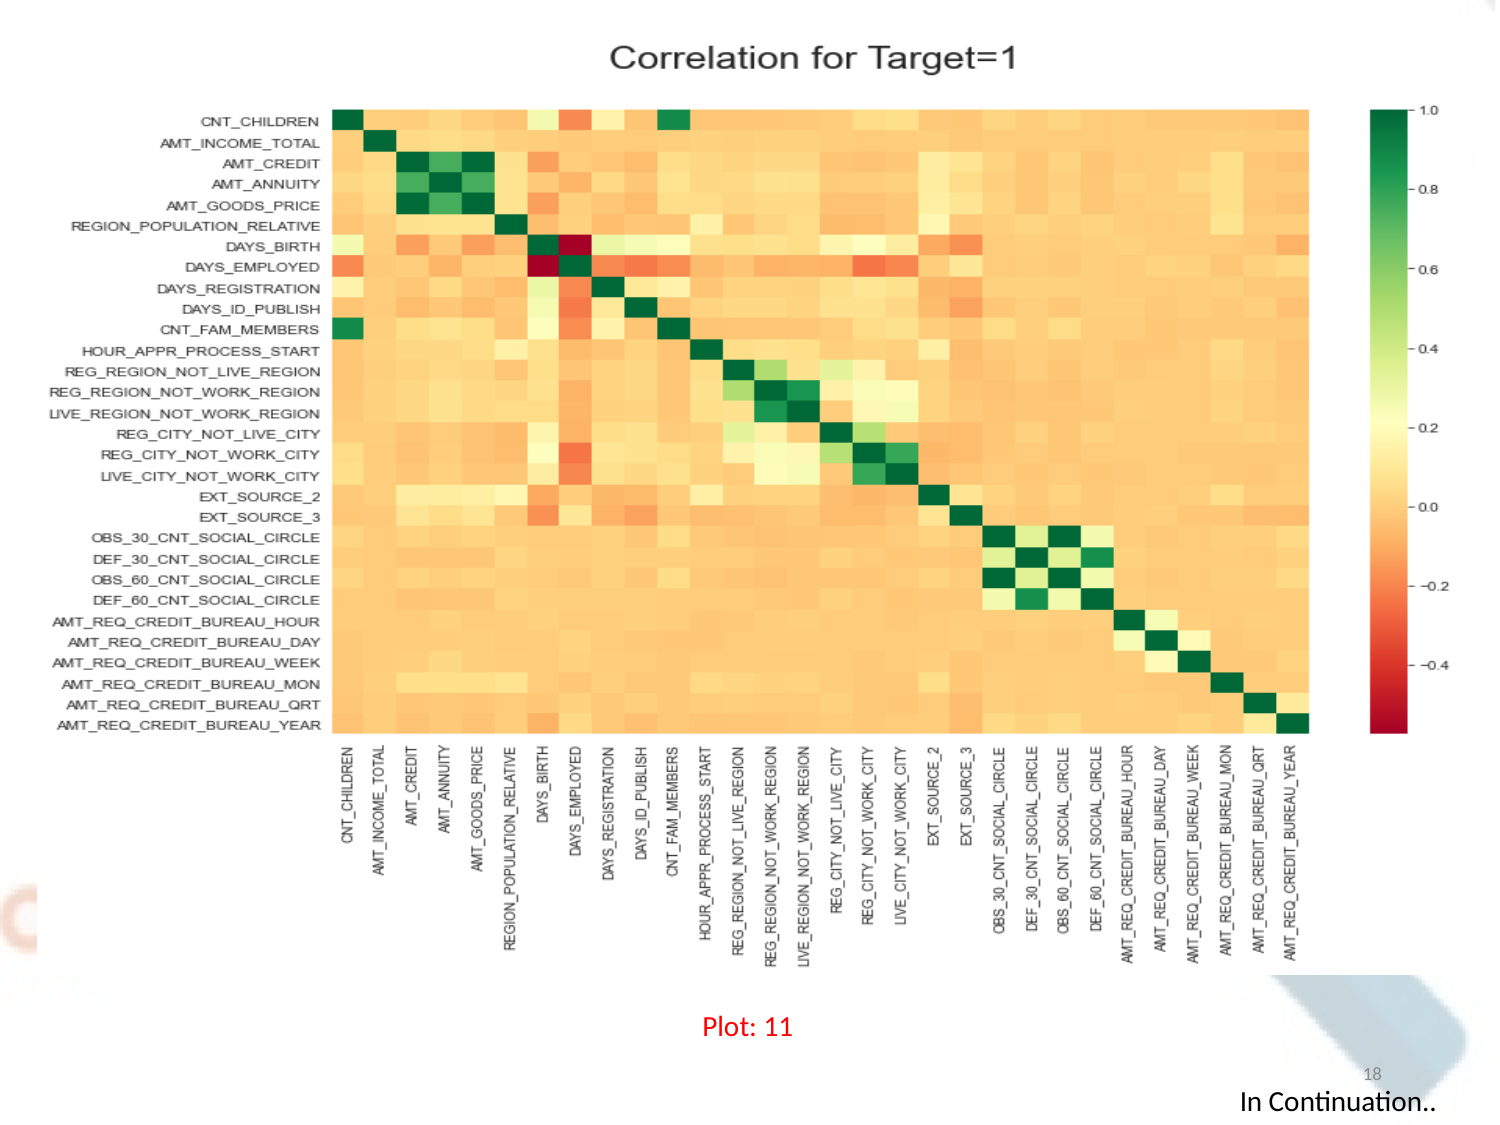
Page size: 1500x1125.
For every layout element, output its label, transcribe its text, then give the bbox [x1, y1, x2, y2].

slide_number 18 [1059, 1042, 1397, 1103]
text_box In Continuation.. [1224, 1074, 1500, 1125]
text_box Plot: 11 [687, 999, 863, 1050]
picture [37, 37, 1461, 975]
